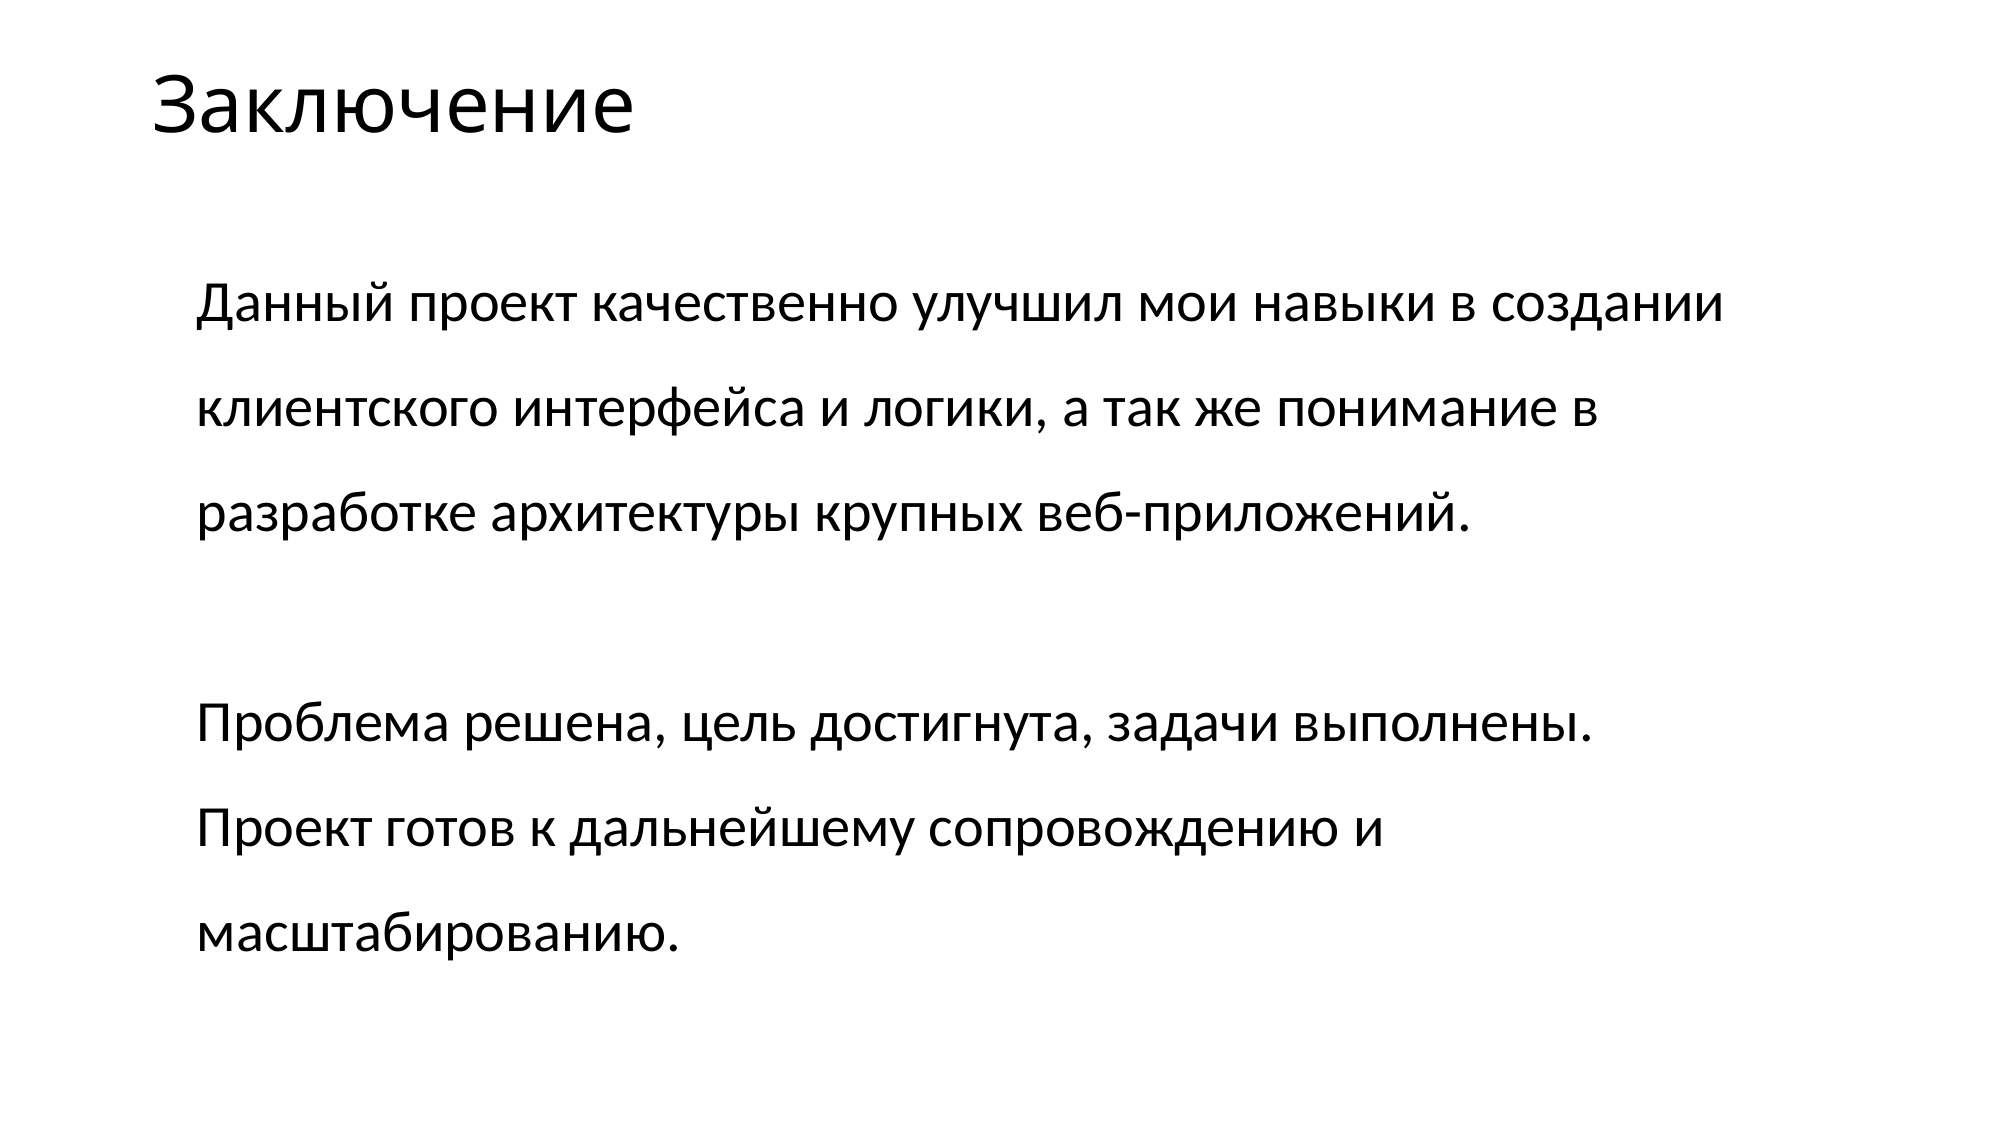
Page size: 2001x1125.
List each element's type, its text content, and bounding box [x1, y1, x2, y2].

title Заключение [137, 35, 1863, 179]
text_box Данный проект качественно улучшил мои навыки в создании клиентского интерфейса и логики, а так же понимание в разработке архитектуры крупных веб-приложений. Проблема решена, цель достигнута, задачи выполнены. Проект готов к дальнейшему сопровождению и масштабированию. [182, 220, 1818, 971]
